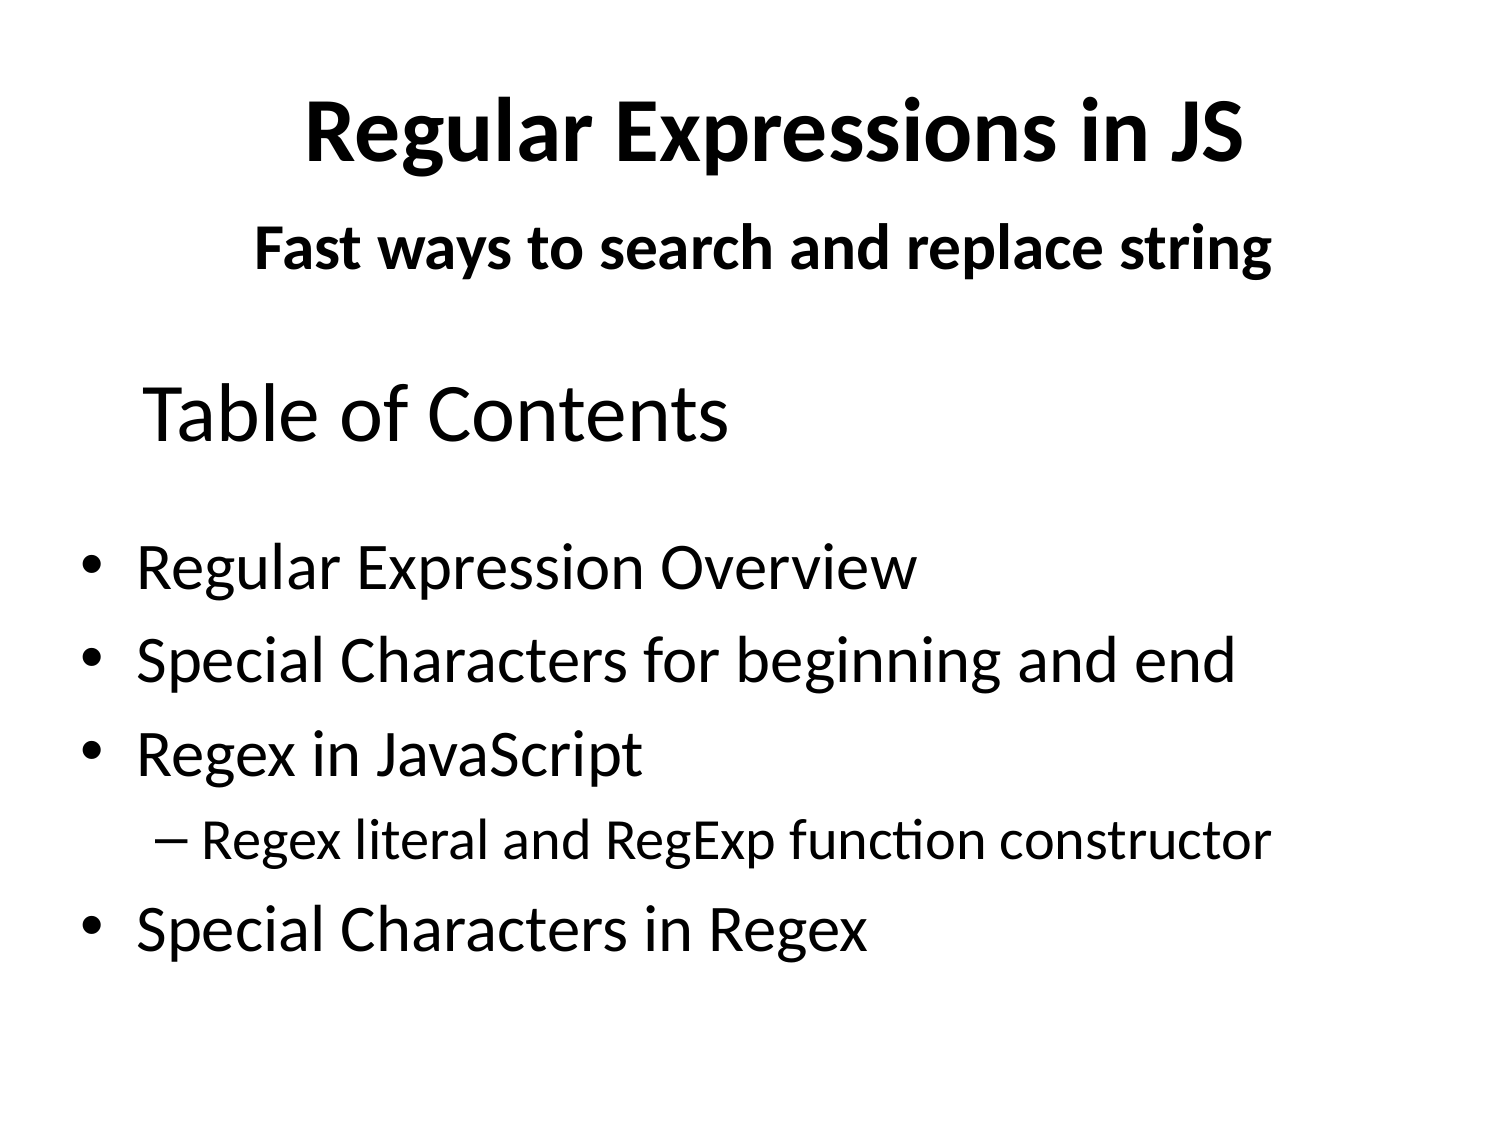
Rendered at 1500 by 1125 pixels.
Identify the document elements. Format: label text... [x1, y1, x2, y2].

title Table of Contents [53, 314, 821, 502]
text_box Fast ways to search and replace string [88, 196, 1439, 290]
list Regular Expression Overview Special Characters for beginning and end Regex in JavaScript Regex literal and RegExp function constructor Special Characters in Regex [64, 515, 1341, 1012]
text_box Regular Expressions in JS [100, 0, 1451, 250]
